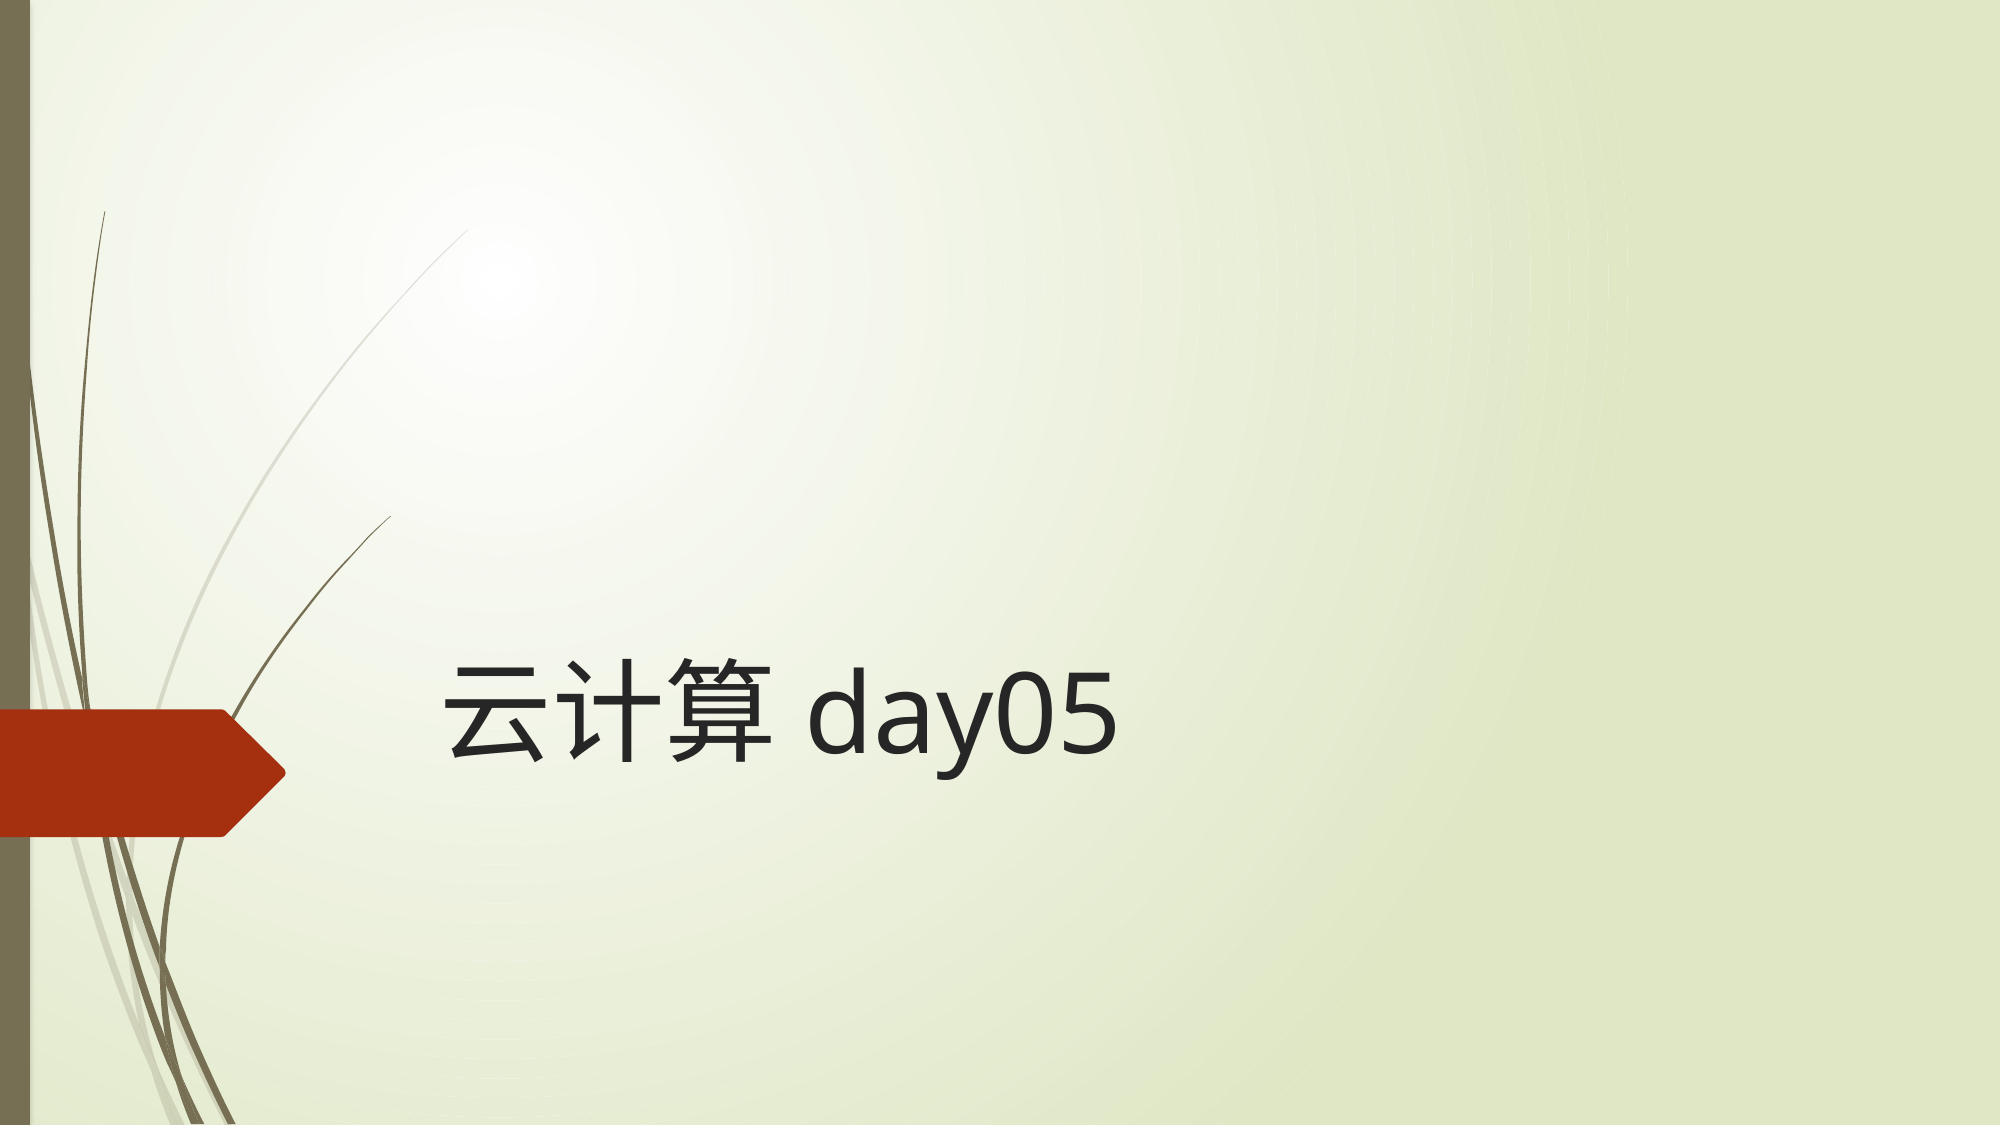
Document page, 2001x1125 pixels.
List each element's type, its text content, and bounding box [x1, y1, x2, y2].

title 云计算day05 [424, 412, 1888, 784]
